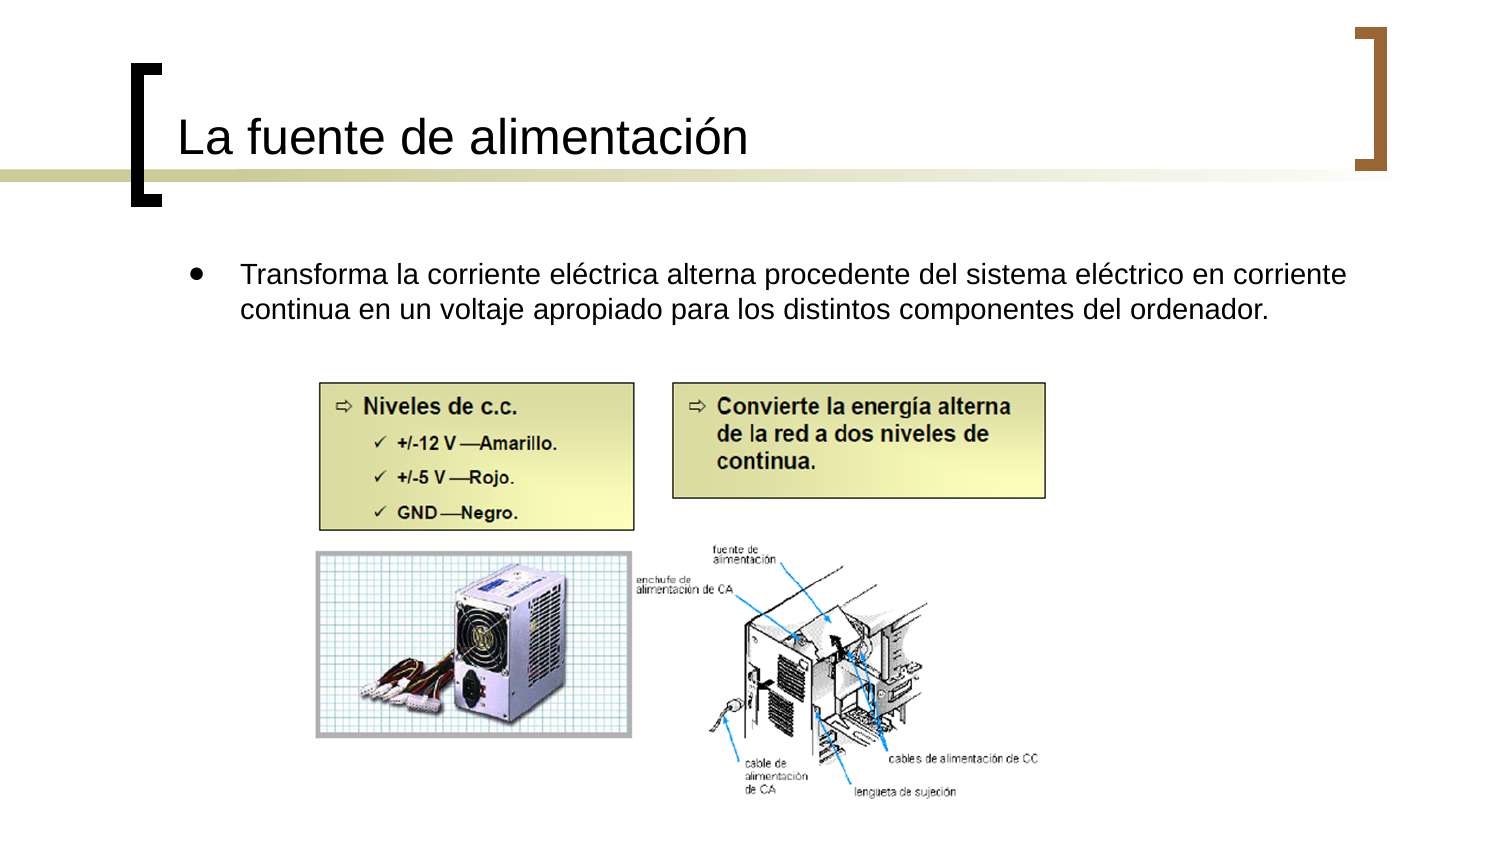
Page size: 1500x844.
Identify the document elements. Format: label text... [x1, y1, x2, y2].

picture [304, 341, 1052, 817]
text_box Transforma la corriente eléctrica alterna procedente del sistema eléctrico en corriente continua en un voltaje apropiado para los distintos componentes del ordenador. [150, 240, 1372, 782]
text_box La fuente de alimentación [162, 89, 994, 187]
